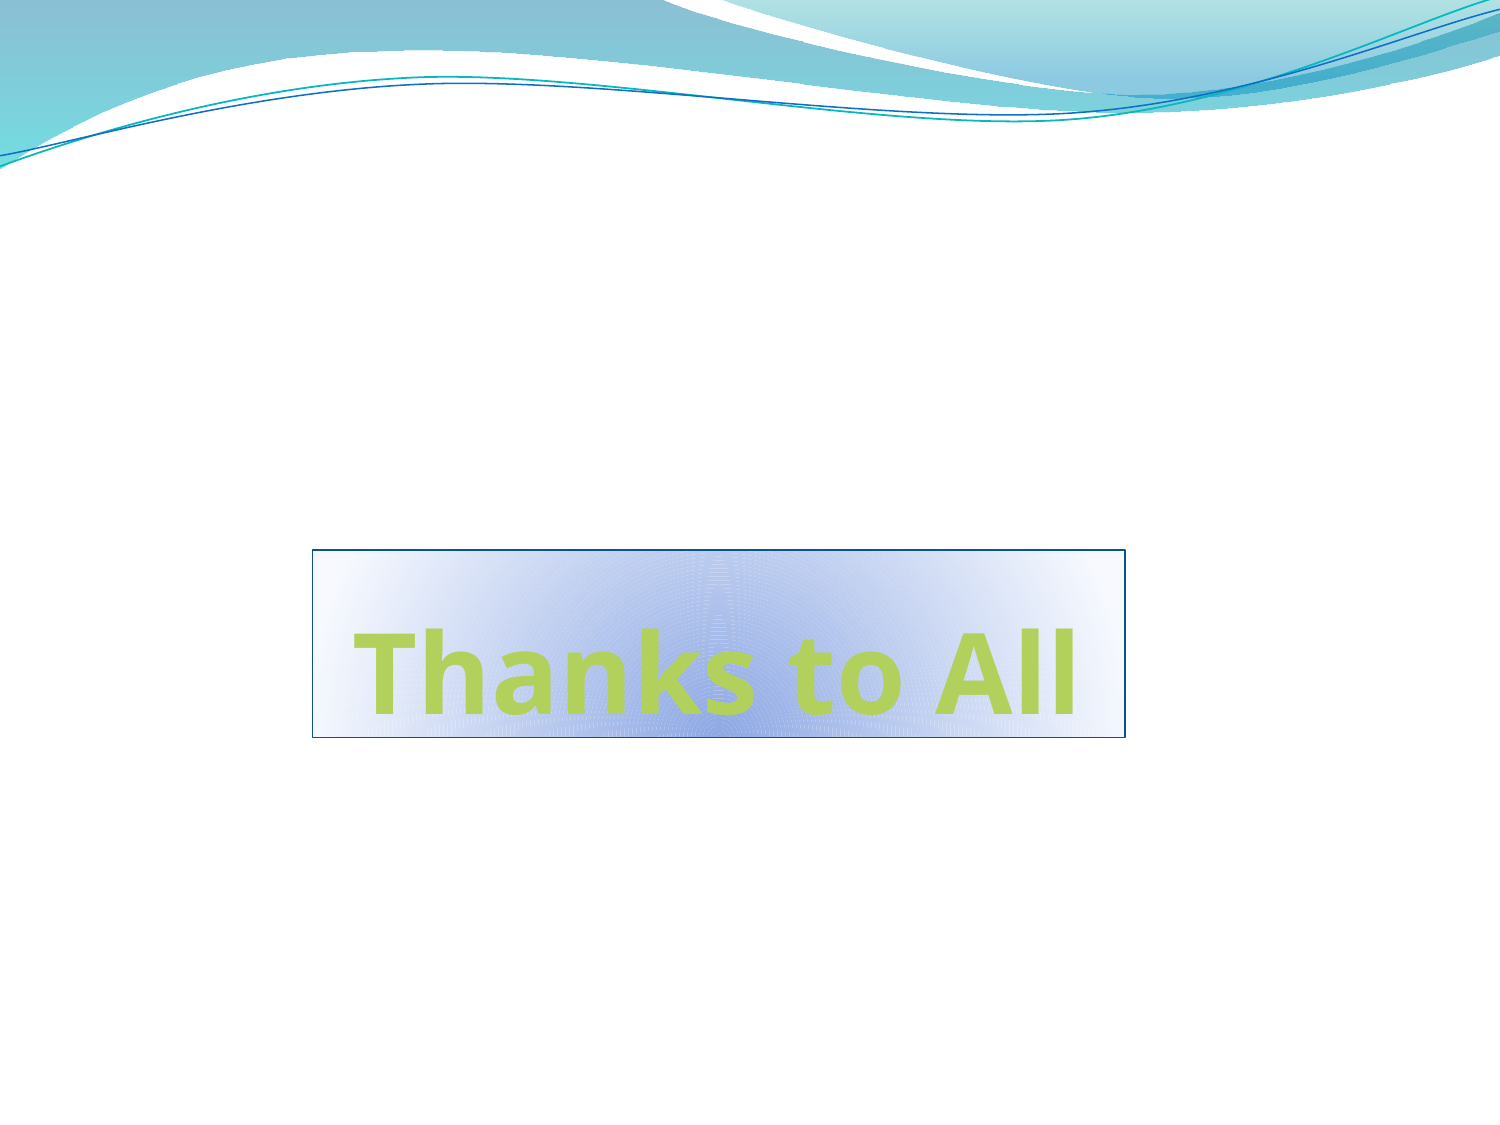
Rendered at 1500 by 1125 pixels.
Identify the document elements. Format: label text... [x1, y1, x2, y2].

title Thanks to All [312, 549, 1126, 738]
